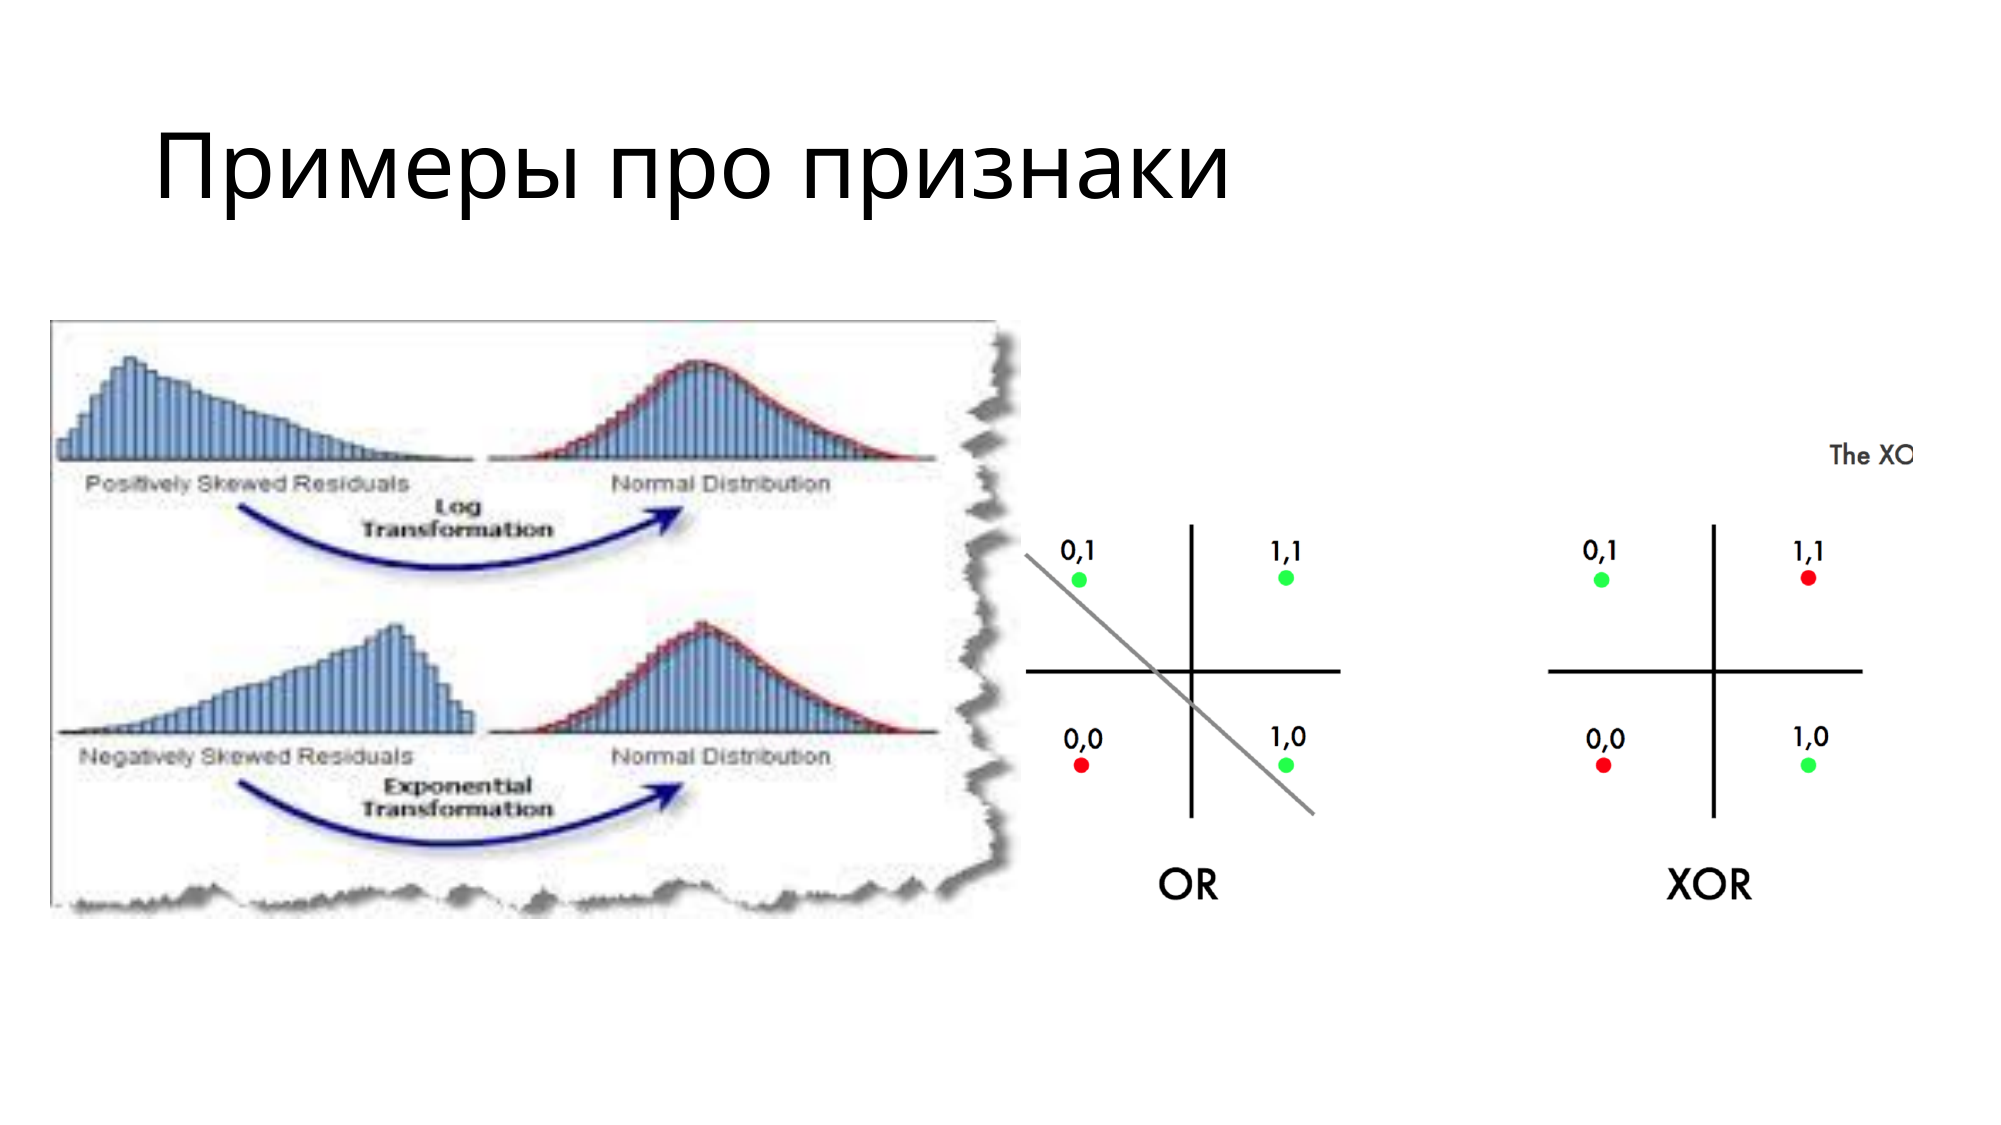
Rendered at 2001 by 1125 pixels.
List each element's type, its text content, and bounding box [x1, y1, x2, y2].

picture [50, 320, 1913, 940]
title Примеры про признаки [137, 59, 1863, 278]
